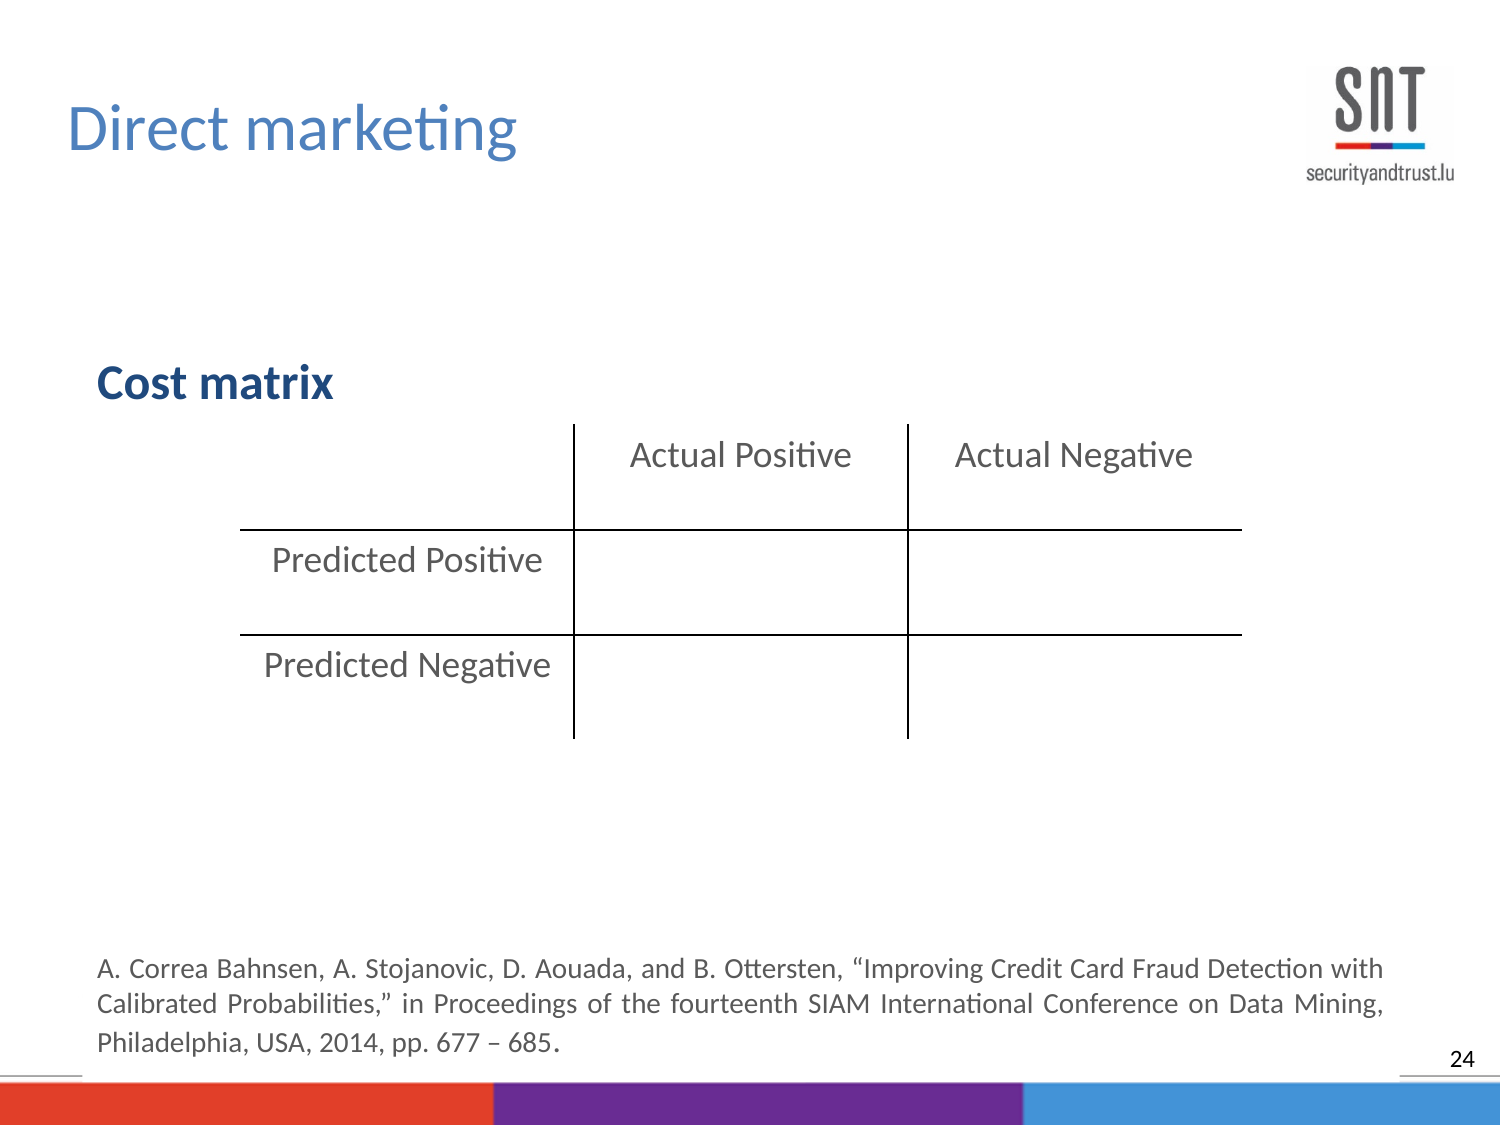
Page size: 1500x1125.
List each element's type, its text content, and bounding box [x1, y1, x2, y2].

picture [0, 984, 1500, 1125]
picture [1306, 66, 1454, 185]
slide_number 24 [1435, 1035, 1500, 1095]
text_box Cost matrix A. Correa Bahnsen, A. Stojanovic, D. Aouada, and B. Ottersten, “Improving Credit Card Fraud Detection with Calibrated Probabilities,” in Proceedings of the fourteenth SIAM International Conference on Data Mining, Philadelphia, USA, 2014, pp. 677 – 685. [82, 222, 1400, 1083]
text_box Direct marketing [52, 76, 534, 172]
